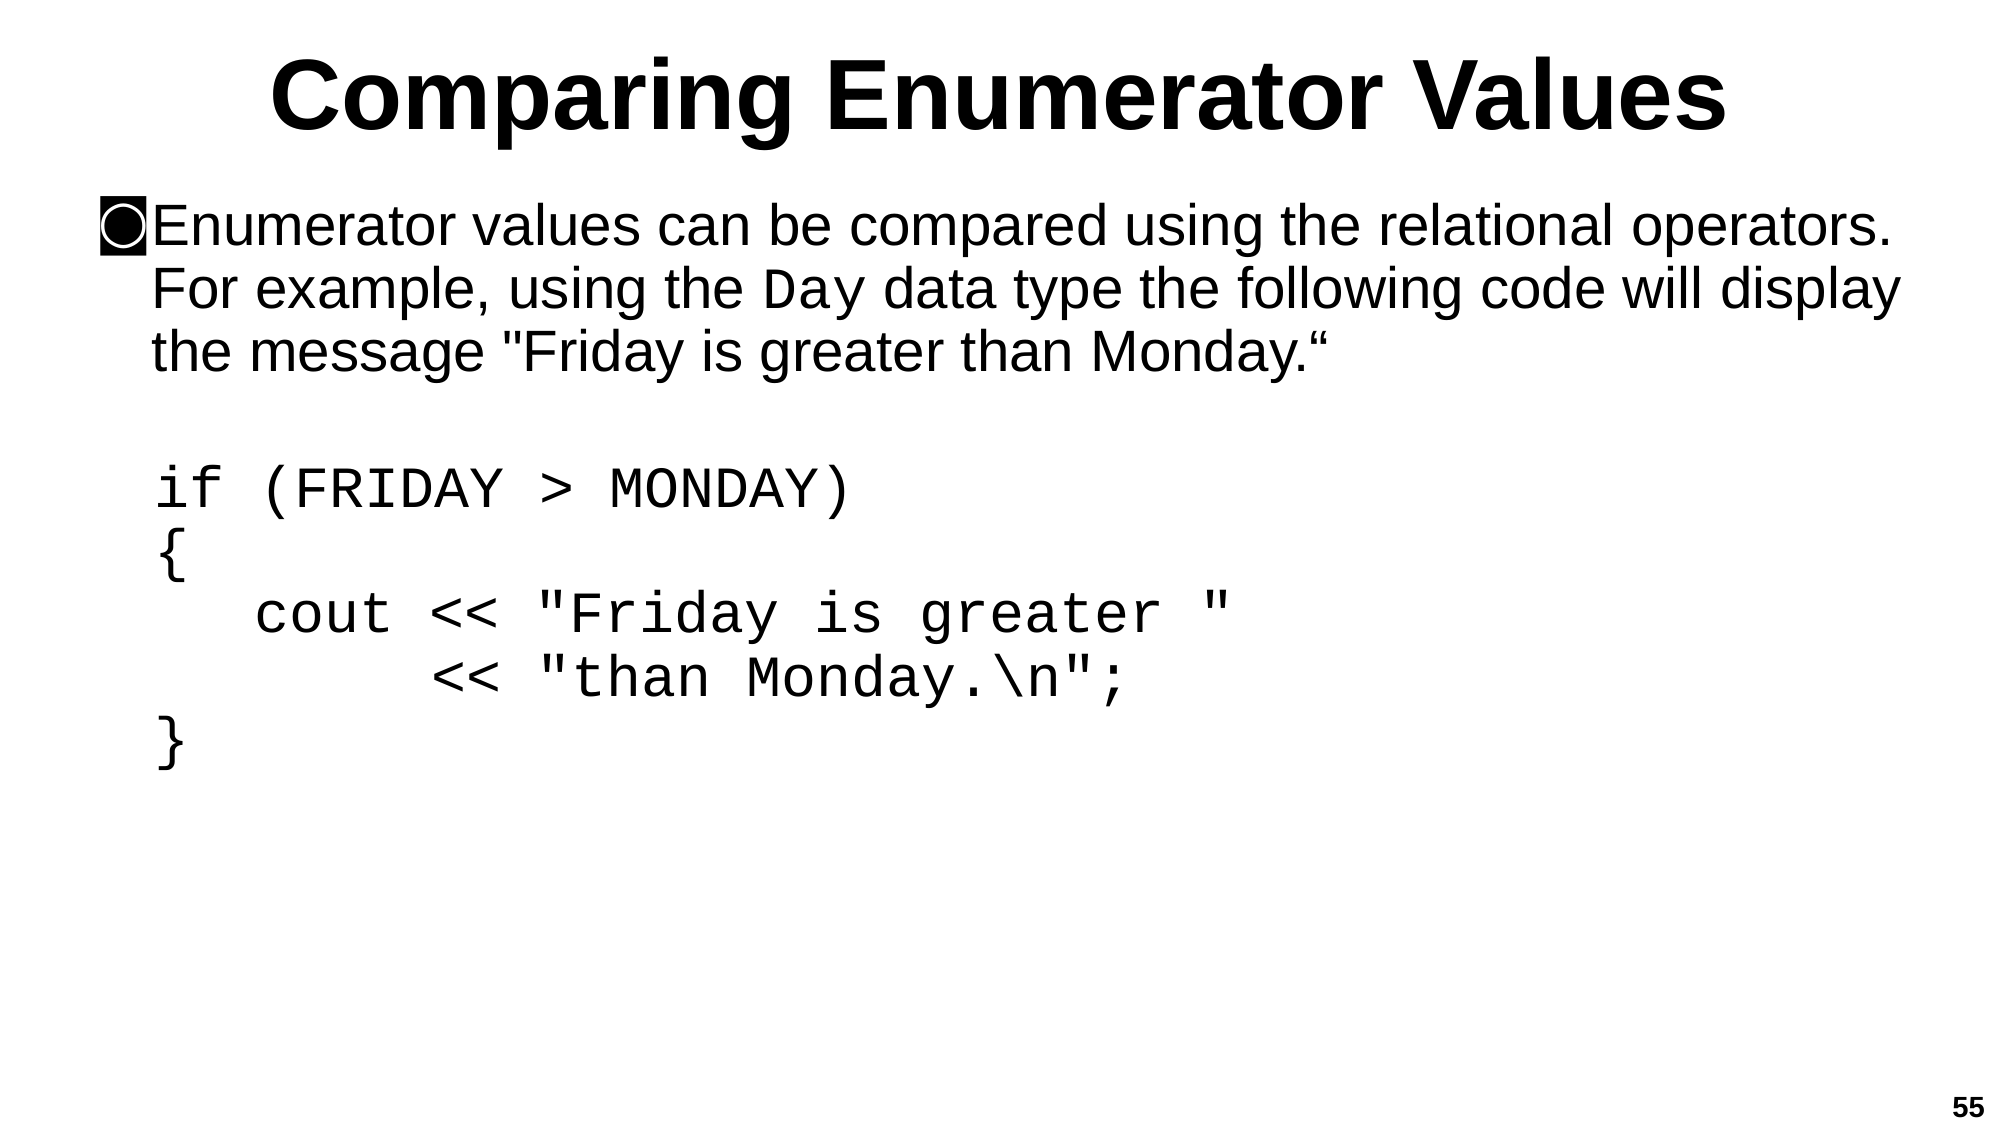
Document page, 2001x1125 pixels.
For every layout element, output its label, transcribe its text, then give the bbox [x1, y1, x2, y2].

title Comparing Enumerator Values [0, 0, 2000, 180]
list Enumerator values can be compared using the relational operators. For example, using the Day data type the following code will display the message "Friday is greater than Monday.“ if (FRIDAY > MONDAY) { cout << "Friday is greater " << "than Monday.\n"; } [80, 187, 2000, 1088]
slide_number 55 [1909, 1087, 2000, 1125]
